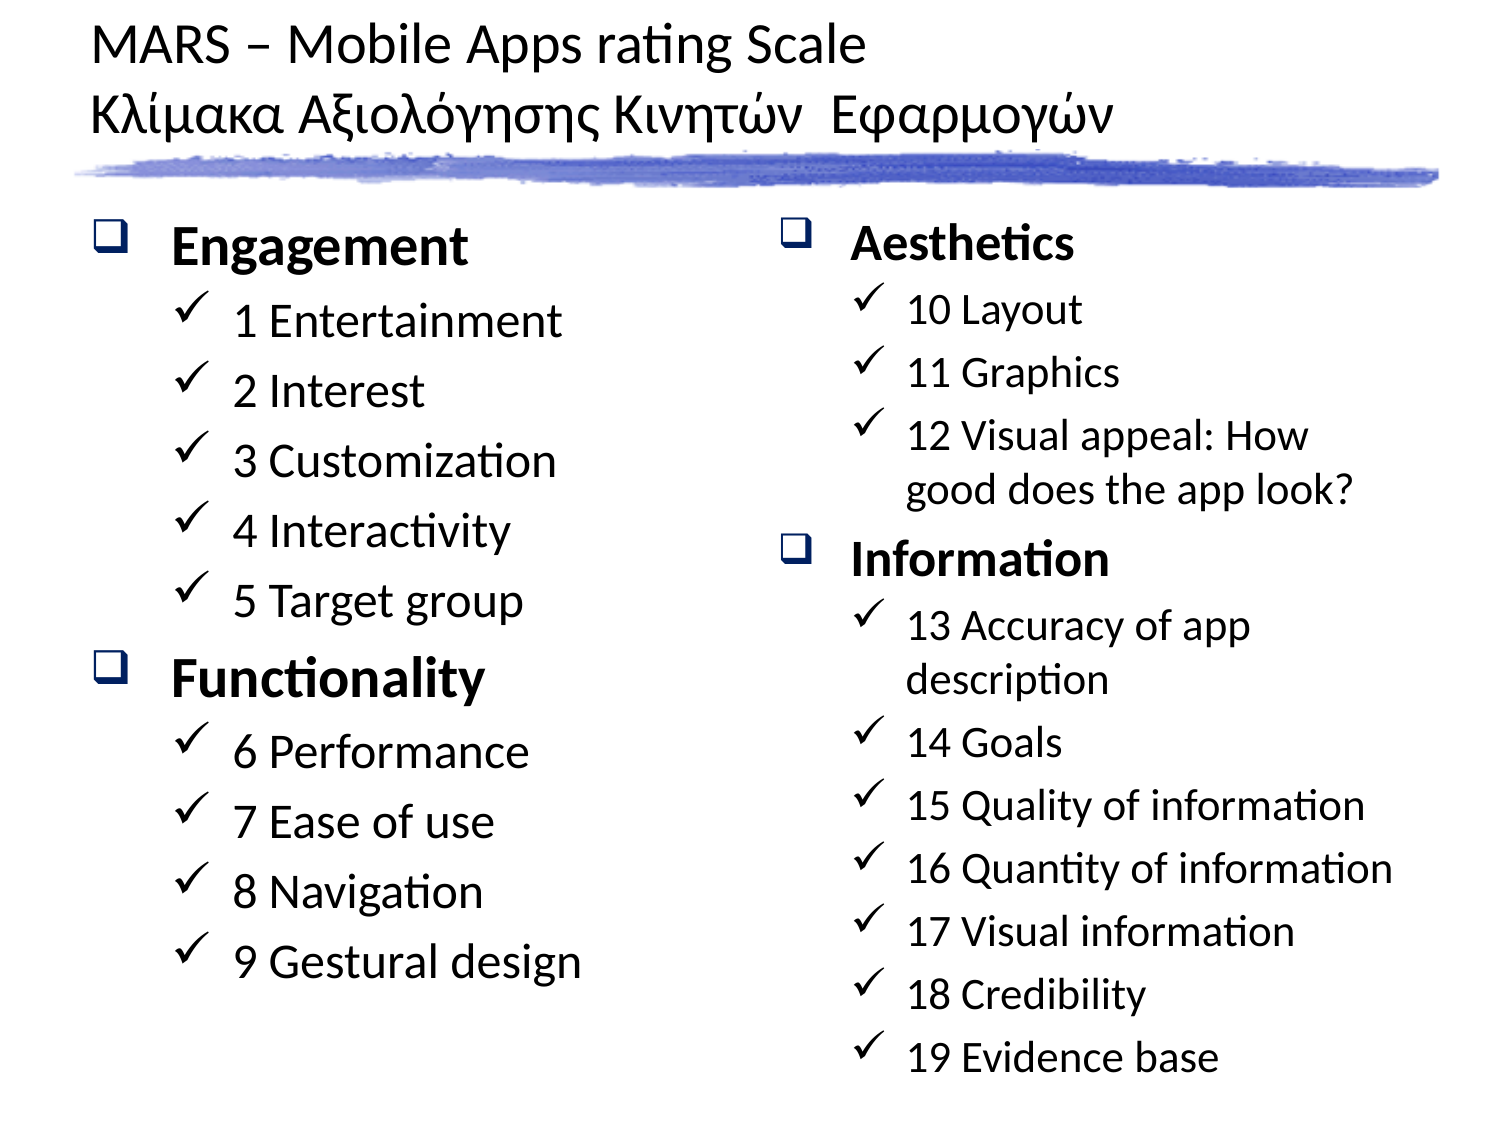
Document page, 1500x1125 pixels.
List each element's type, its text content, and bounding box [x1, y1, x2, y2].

title MARS – Mobile Apps rating Scale Κλίμακα Αξιολόγησης Κινητών Εφαρμογών [75, 12, 1425, 138]
picture [62, 149, 1450, 197]
list Aesthetics 10 Layout 11 Graphics 12 Visual appeal: How good does the app look? Information 13 Accuracy of app description 14 Goals 15 Quality of information 16 Quantity of information 17 Visual information 18 Credibility 19 Evidence base [762, 200, 1425, 1100]
list Engagement 1 Entertainment 2 Interest 3 Customization 4 Interactivity 5 Target group Functionality 6 Performance 7 Ease of use 8 Navigation 9 Gestural design [75, 200, 738, 1100]
